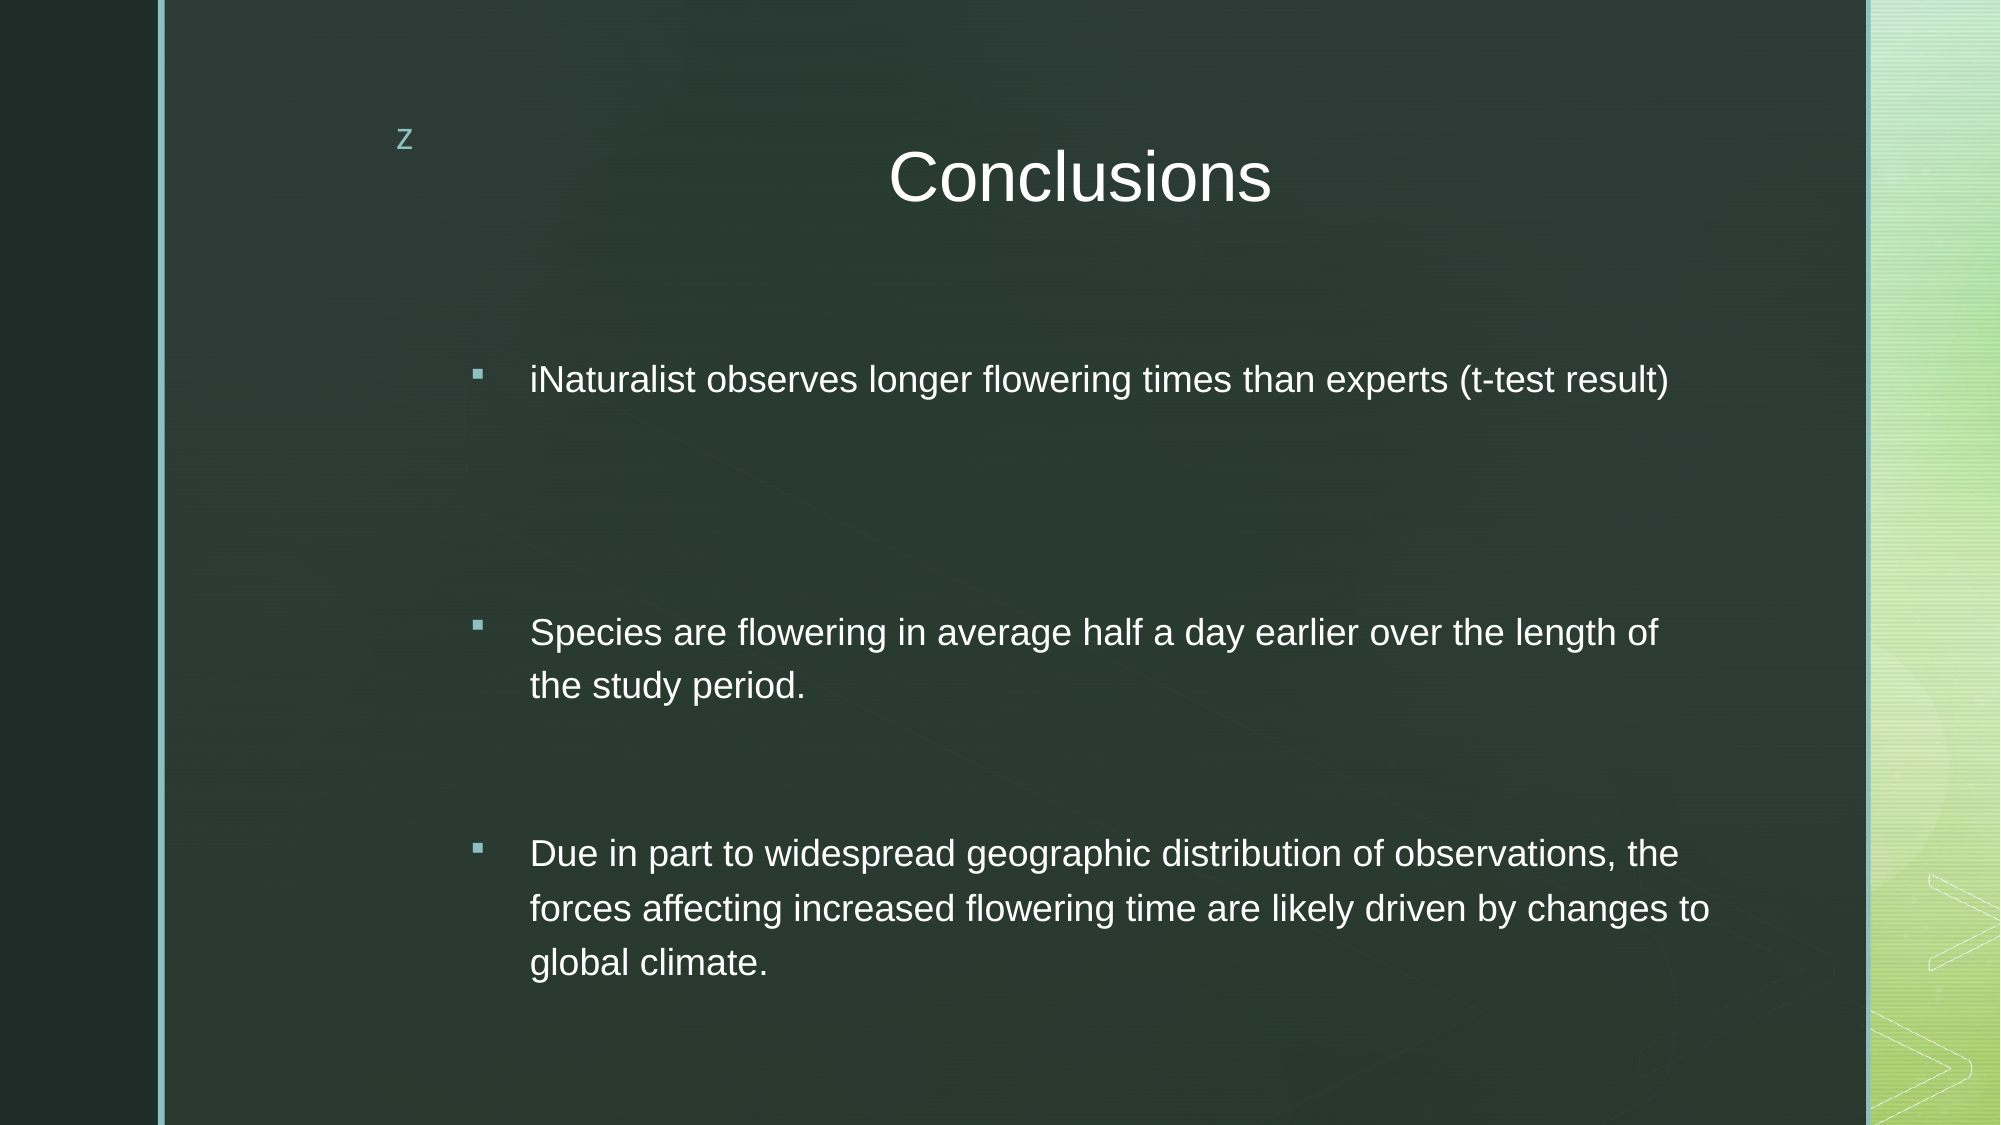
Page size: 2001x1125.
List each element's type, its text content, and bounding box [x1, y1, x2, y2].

list iNaturalist observes longer flowering times than experts (t-test result) Species are flowering in average half a day earlier over the length of the study period. Due in part to widespread geographic distribution of observations, the forces affecting increased flowering time are likely driven by changes to global climate. [454, 336, 1734, 993]
title Conclusions [428, 132, 1734, 310]
picture [1871, 0, 2001, 1125]
